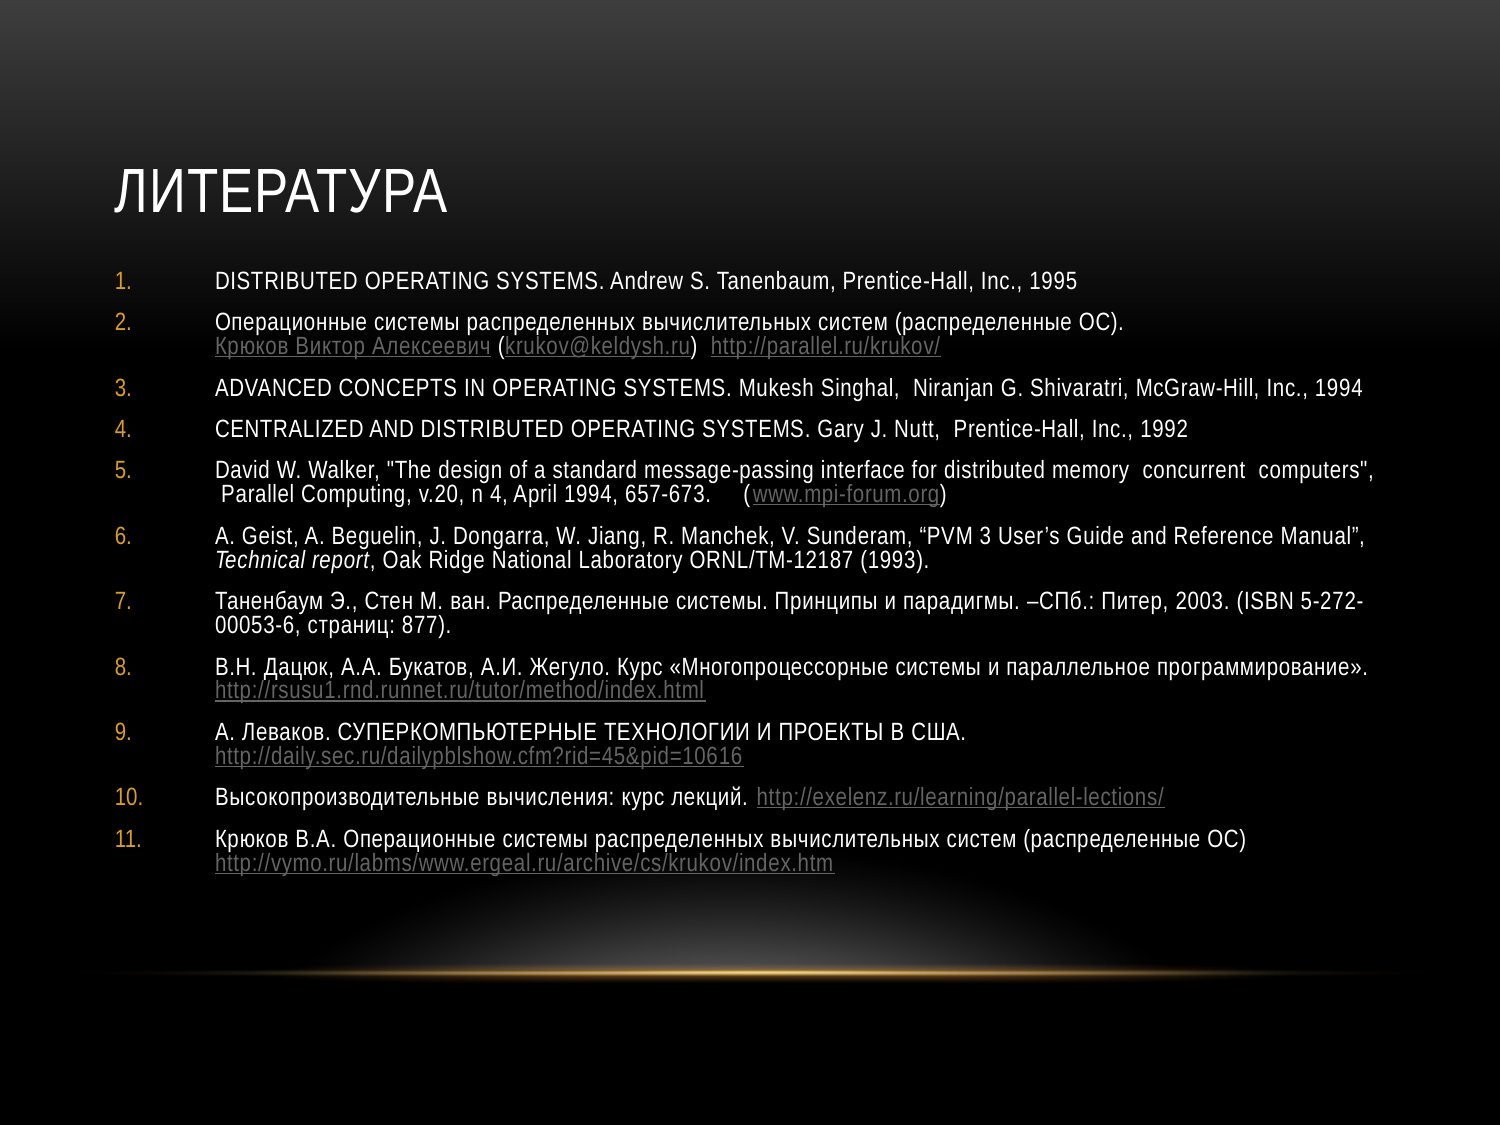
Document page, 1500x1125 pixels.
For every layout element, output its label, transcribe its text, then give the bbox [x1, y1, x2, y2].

picture [0, 0, 1500, 1125]
title Литература [99, 45, 1400, 233]
list DISTRIBUTED OPERATING SYSTEMS. Andrew S. Tanenbaum, Prentice-Hall, Inc., 1995 Операционные системы распределенных вычислительных систем (распределенные ОС). Крюков Виктор Алексеевич (krukov@keldysh.ru) http://parallel.ru/krukov/ ADVANCED CONCEPTS IN OPERATING SYSTEMS. Mukesh Singhal, Niranjan G. Shivaratri, McGraw-Hill, Inc., 1994 CENTRALIZED AND DISTRIBUTED OPERATING SYSTEMS. Gary J. Nutt, Prentice-Hall, Inc., 1992 David W. Walker, "The design of a standard message-passing interface for distributed memory concurrent computers", Parallel Computing, v.20, n 4, April 1994, 657-673. (www.mpi-forum.org) A. Geist, A. Beguelin, J. Dongarra, W. Jiang, R. Manchek, V. Sunderam, “PVM 3 User’s Guide and Reference Manual”, Technical report, Oak Ridge National Laboratory ORNL/TM-12187 (1993). Таненбаум Э., Стен М. ван. Распределенные системы. Принципы и парадигмы. –СПб.: Питер, 2003. (ISBN 5-272-00053-6, страниц: 877). В.Н. Дацюк, А.А. Букатов, А.И. Жегуло. Курс «Многопроцессорные системы и параллельное программирование». http://rsusu1.rnd.runnet.ru/tutor/method/index.html А. Леваков. СУПЕРКОМПЬЮТЕРНЫЕ ТЕХНОЛОГИИ И ПРОЕКТЫ В США. http://daily.sec.ru/dailypblshow.cfm?rid=45&pid=10616 Высокопроизводительные вычисления: курс лекций. http://exelenz.ru/learning/parallel-lections/ Крюков В.А. Операционные системы распределенных вычислительных систем (распределенные ОС) http://vymo.ru/labms/www.ergeal.ru/archive/cs/krukov/index.htm [99, 262, 1400, 938]
